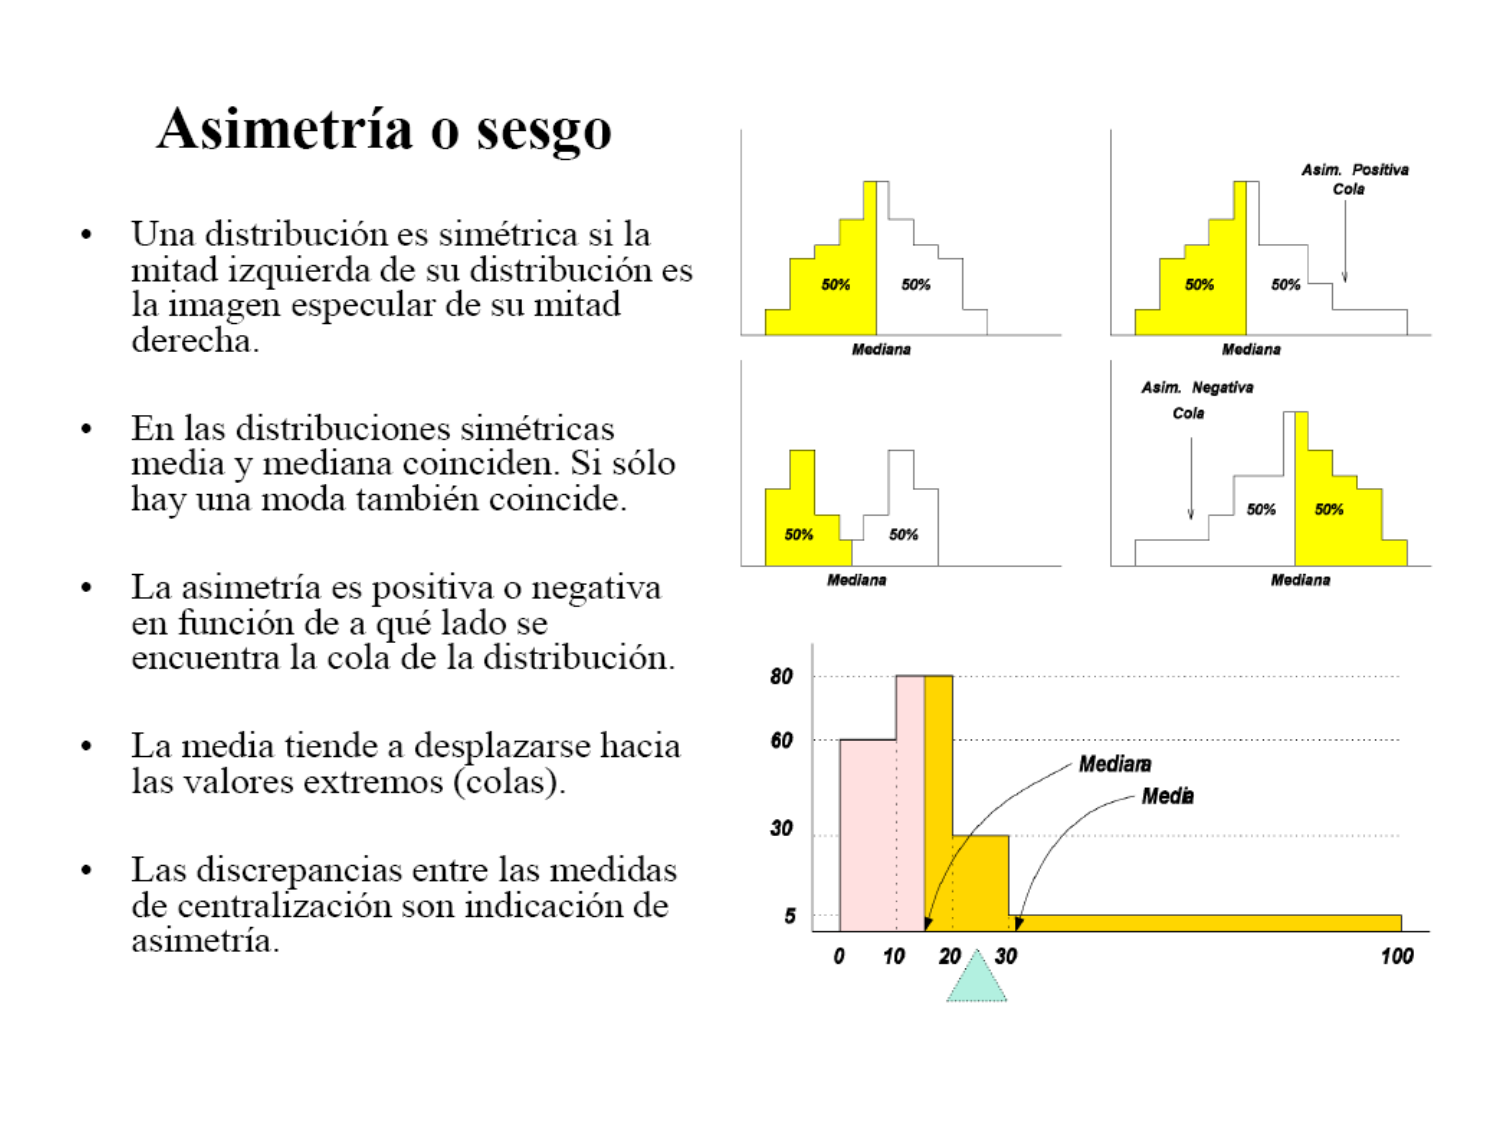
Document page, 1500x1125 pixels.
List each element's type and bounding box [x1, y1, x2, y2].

list [76, 101, 1436, 1006]
